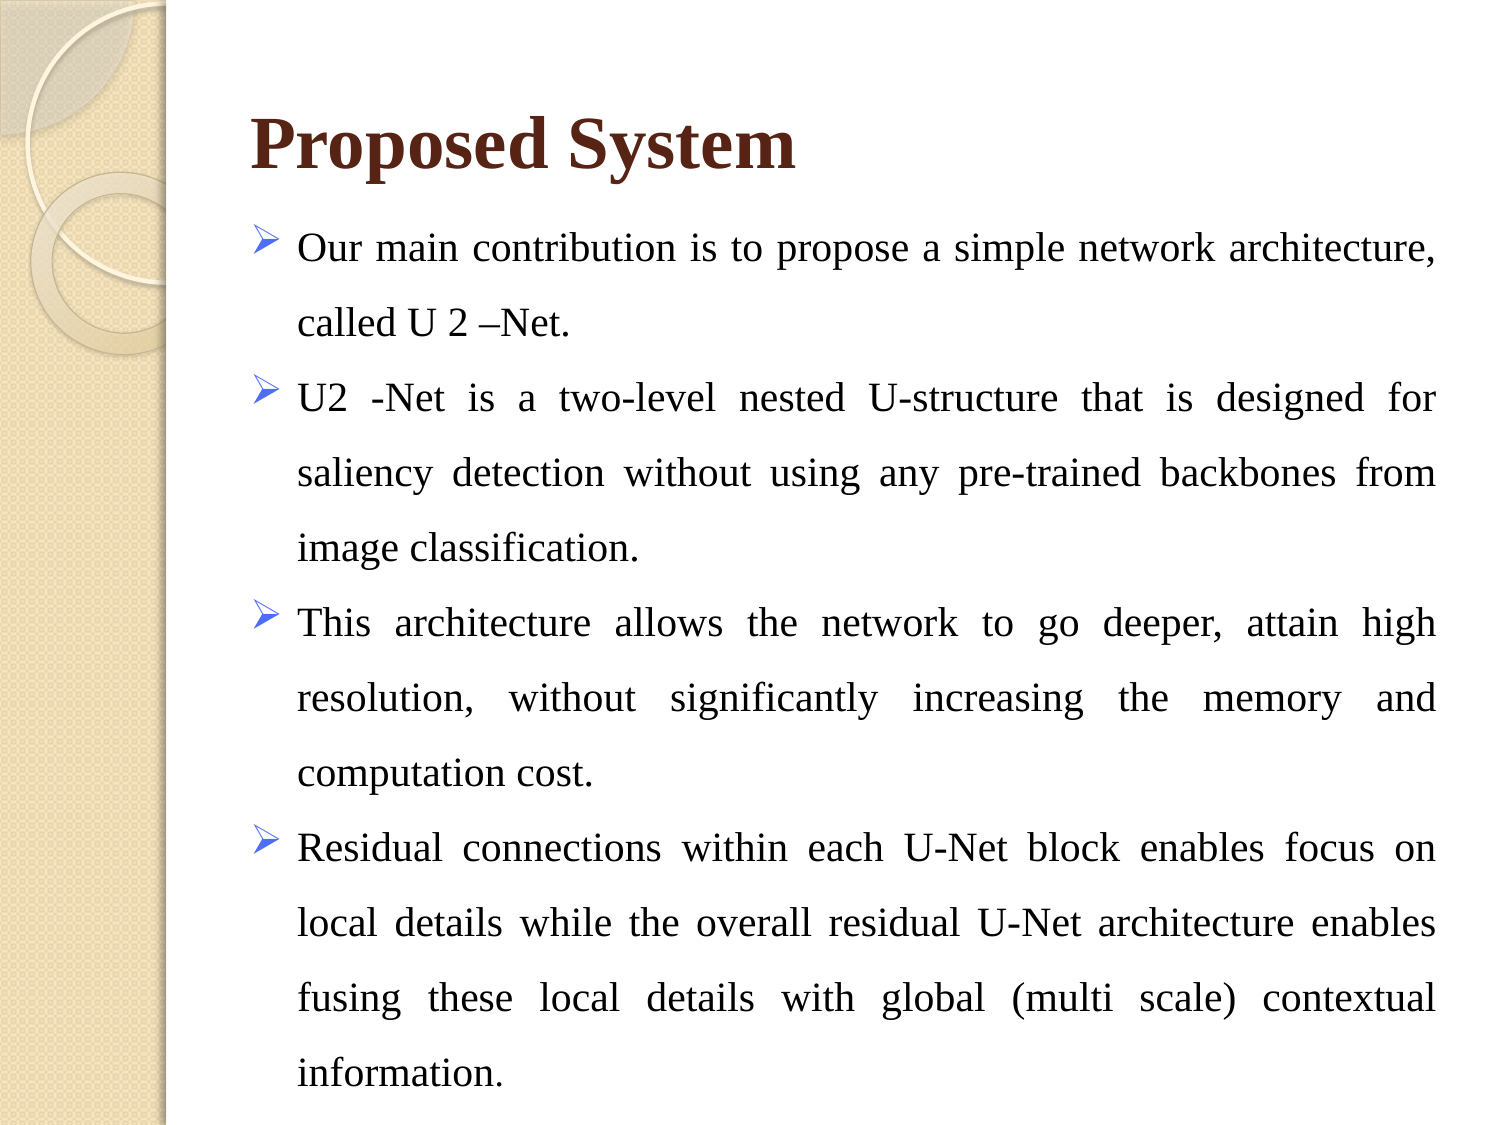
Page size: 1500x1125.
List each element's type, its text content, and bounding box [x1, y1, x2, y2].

text_box Our main contribution is to propose a simple network architecture, called U 2 –Net. U2 -Net is a two-level nested U-structure that is designed for saliency detection without using any pre-trained backbones from image classification. This architecture allows the network to go deeper, attain high resolution, without significantly increasing the memory and computation cost. Residual connections within each U-Net block enables focus on local details while the overall residual U-Net architecture enables fusing these local details with global (multi scale) contextual information. [235, 187, 1453, 1103]
title Proposed System [235, 45, 1466, 233]
